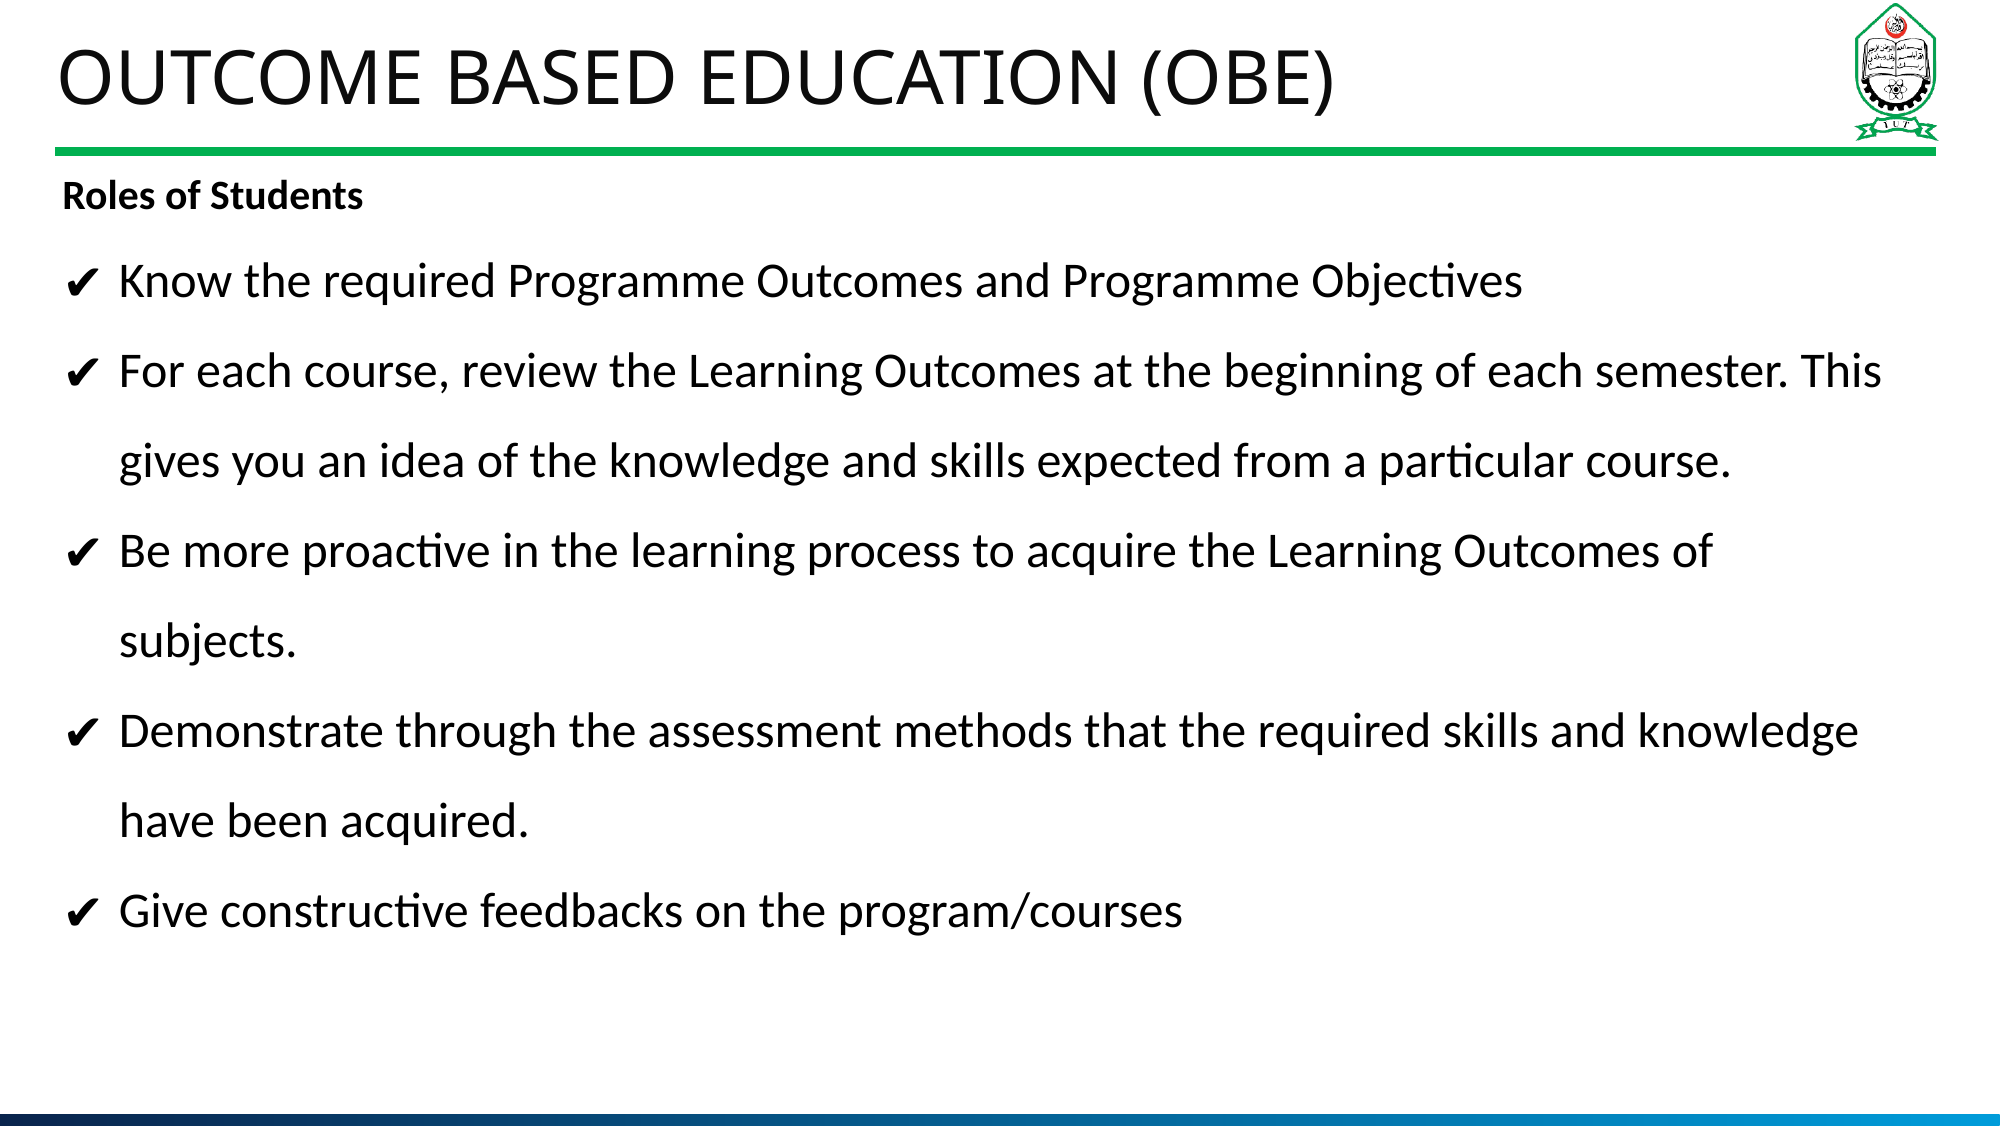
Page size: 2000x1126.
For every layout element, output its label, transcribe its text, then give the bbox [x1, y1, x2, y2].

text_box Roles of Students Know the required Programme Outcomes and Programme Objectives For each course, review the Learning Outcomes at the beginning of each semester. This gives you an idea of the knowledge and skills expected from a particular course. Be more proactive in the learning process to acquire the Learning Outcomes of subjects. Demonstrate through the assessment methods that the required skills and knowledge have been acquired. Give constructive feedbacks on the program/courses [47, 160, 1919, 946]
title Outcome Based Education (OBE) [56, 39, 1735, 160]
picture [1086, 1114, 1091, 1125]
picture [1854, 3, 1939, 141]
picture [1054, 1114, 1058, 1125]
